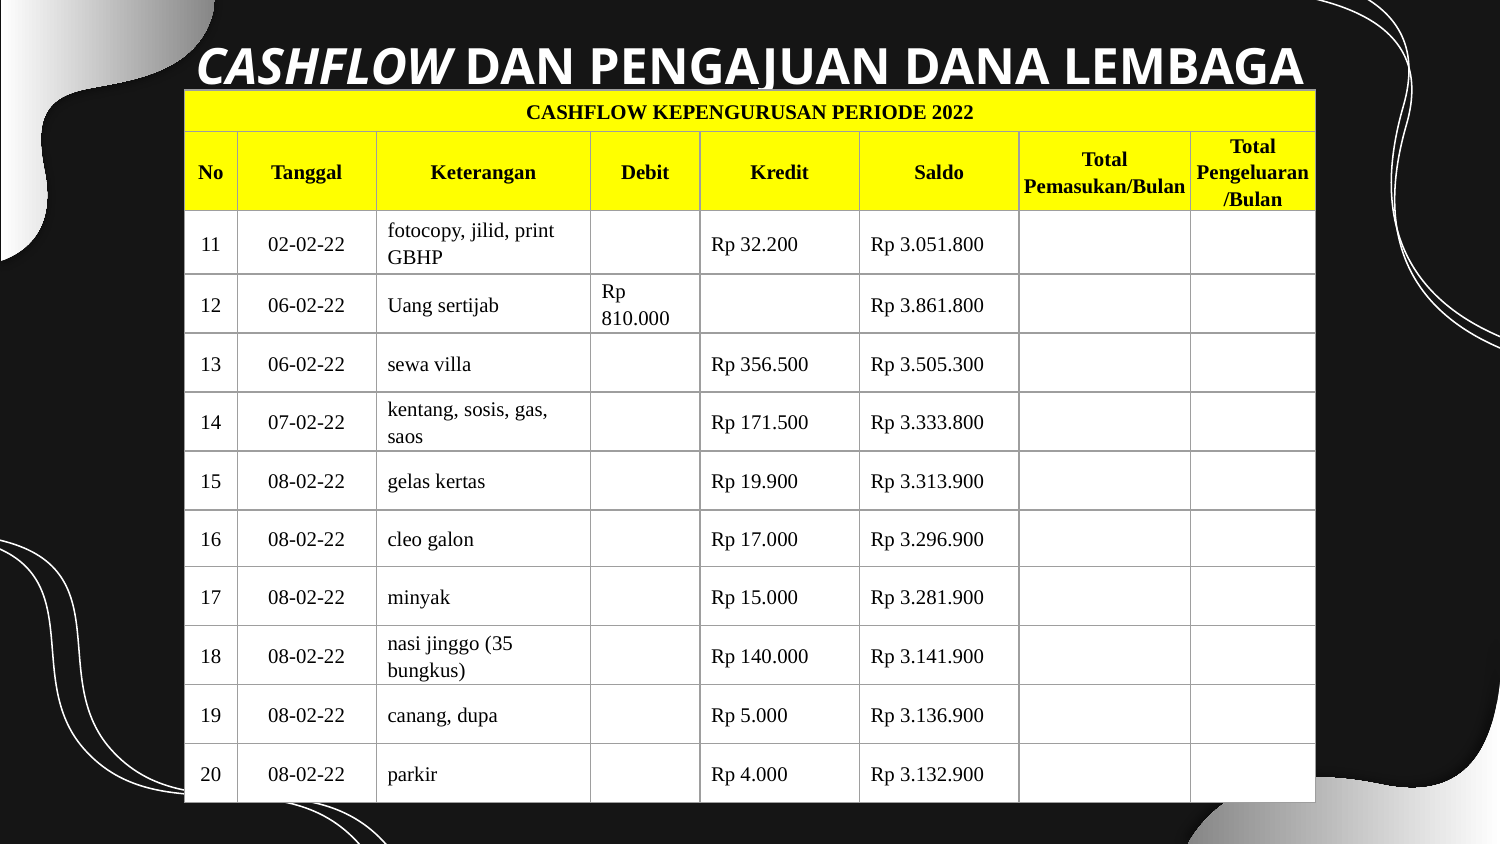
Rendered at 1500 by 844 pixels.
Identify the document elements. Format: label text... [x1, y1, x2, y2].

table_cell Rp 3.281.900 [860, 567, 1018, 625]
table_cell [1020, 567, 1190, 625]
table_cell [1191, 744, 1315, 802]
table_cell Rp 3.051.800 [860, 212, 1018, 273]
table_cell [591, 511, 699, 566]
table_cell 13 [185, 334, 237, 391]
title CASHFLOW DAN PENGAJUAN DANA LEMBAGA [116, 19, 1383, 114]
table_cell [1191, 567, 1315, 625]
table_cell [591, 744, 699, 802]
table_cell 11 [185, 212, 237, 273]
table_cell [591, 212, 699, 273]
table_cell 18 [185, 626, 237, 684]
table_cell 14 [185, 393, 237, 450]
table_cell 02-02-22 [238, 212, 376, 273]
table_cell 06-02-22 [238, 334, 376, 391]
table_cell Rp 3.333.800 [860, 393, 1018, 450]
table_cell 08-02-22 [238, 567, 376, 625]
table_cell parkir [377, 744, 590, 802]
table_cell kentang, sosis, gas, saos [377, 393, 590, 450]
table_cell Rp 356.500 [701, 334, 859, 391]
table_cell fotocopy, jilid, print GBHP [377, 212, 590, 273]
table_cell 08-02-22 [238, 452, 376, 509]
table_cell [1020, 685, 1190, 743]
table_cell nasi jinggo (35 bungkus) [377, 626, 590, 684]
table_cell [591, 567, 699, 625]
table_header CASHFLOW KEPENGURUSAN PERIODE 2022 [185, 91, 1315, 113]
table_cell Rp 3.313.900 [860, 452, 1018, 509]
table_cell Rp 3.296.900 [860, 511, 1018, 566]
table_cell [1191, 212, 1315, 273]
table_cell canang, dupa [377, 685, 590, 743]
table_cell 08-02-22 [238, 744, 376, 802]
table_cell [591, 685, 699, 743]
table_cell sewa villa [377, 334, 590, 391]
table_cell Rp 19.900 [701, 452, 859, 509]
text_box [145, 113, 1500, 212]
table_cell Rp 3.132.900 [860, 744, 1018, 802]
table_cell [701, 275, 859, 332]
table_cell [591, 334, 699, 391]
table_cell 20 [185, 744, 237, 802]
table_cell minyak [377, 567, 590, 625]
table_cell 15 [185, 452, 237, 509]
table_cell Rp 3.505.300 [860, 334, 1018, 391]
table_cell Rp 3.141.900 [860, 626, 1018, 684]
table_cell [591, 626, 699, 684]
table_cell [1191, 393, 1315, 450]
table_cell gelas kertas [377, 452, 590, 509]
table_cell Rp 140.000 [701, 626, 859, 684]
table_cell [1020, 275, 1190, 332]
table_cell Rp 171.500 [701, 393, 859, 450]
table_cell [1020, 744, 1190, 802]
table_cell Rp 3.861.800 [860, 275, 1018, 332]
table_cell 19 [185, 685, 237, 743]
table_cell Rp 32.200 [701, 212, 859, 273]
table_cell 08-02-22 [238, 511, 376, 566]
table_cell 08-02-22 [238, 626, 376, 684]
table_cell Rp 17.000 [701, 511, 859, 566]
table_cell cleo galon [377, 511, 590, 566]
table_cell 06-02-22 [238, 275, 376, 332]
table_cell Rp 810.000 [591, 275, 699, 332]
table_cell Rp 3.136.900 [860, 685, 1018, 743]
table_cell Uang sertijab [377, 275, 590, 332]
table_cell [1020, 626, 1190, 684]
table_cell 16 [185, 511, 237, 566]
table_cell Rp 15.000 [701, 567, 859, 625]
table_cell 17 [185, 567, 237, 625]
table_cell [1191, 511, 1315, 566]
table_cell [1191, 626, 1315, 684]
table_cell [1191, 685, 1315, 743]
table_cell [1191, 452, 1315, 509]
table_cell [1191, 334, 1315, 391]
table_cell [1020, 212, 1190, 273]
table_cell [1020, 393, 1190, 450]
table_cell 12 [185, 275, 237, 332]
table_cell [1191, 275, 1315, 332]
table_cell [591, 393, 699, 450]
table_cell Rp 4.000 [701, 744, 859, 802]
table_cell [1020, 452, 1190, 509]
table_cell [591, 452, 699, 509]
table_cell Rp 5.000 [701, 685, 859, 743]
table_cell [1020, 511, 1190, 566]
table_cell [1020, 334, 1190, 391]
table_cell 08-02-22 [238, 685, 376, 743]
table_cell 07-02-22 [238, 393, 376, 450]
